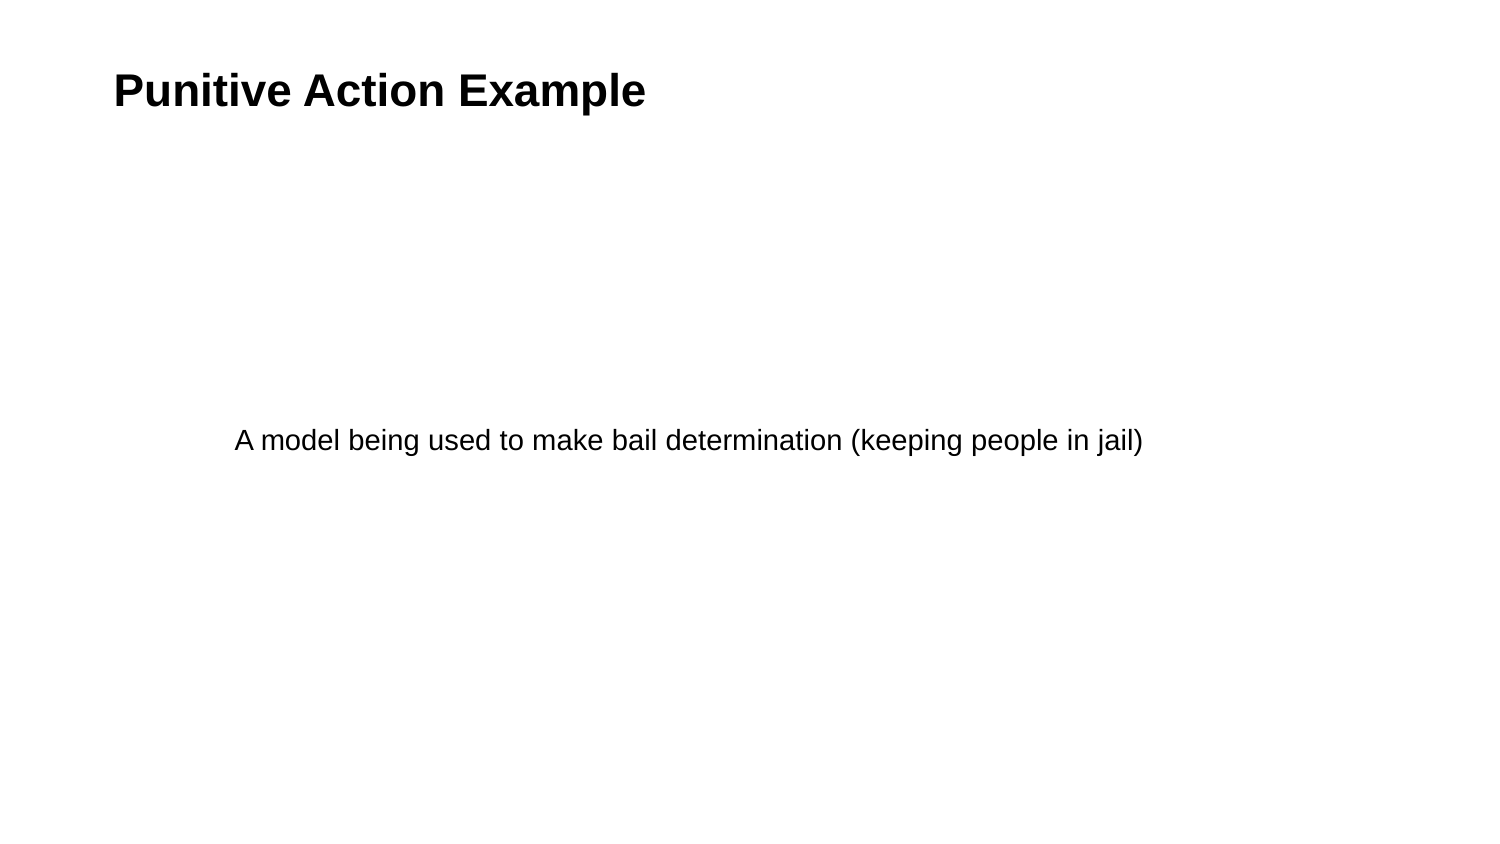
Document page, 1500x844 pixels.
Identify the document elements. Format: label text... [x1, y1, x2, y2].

text_box A model being used to make bail determination (keeping people in jail) [219, 388, 1479, 472]
text_box Punitive Action Example [98, 45, 802, 131]
